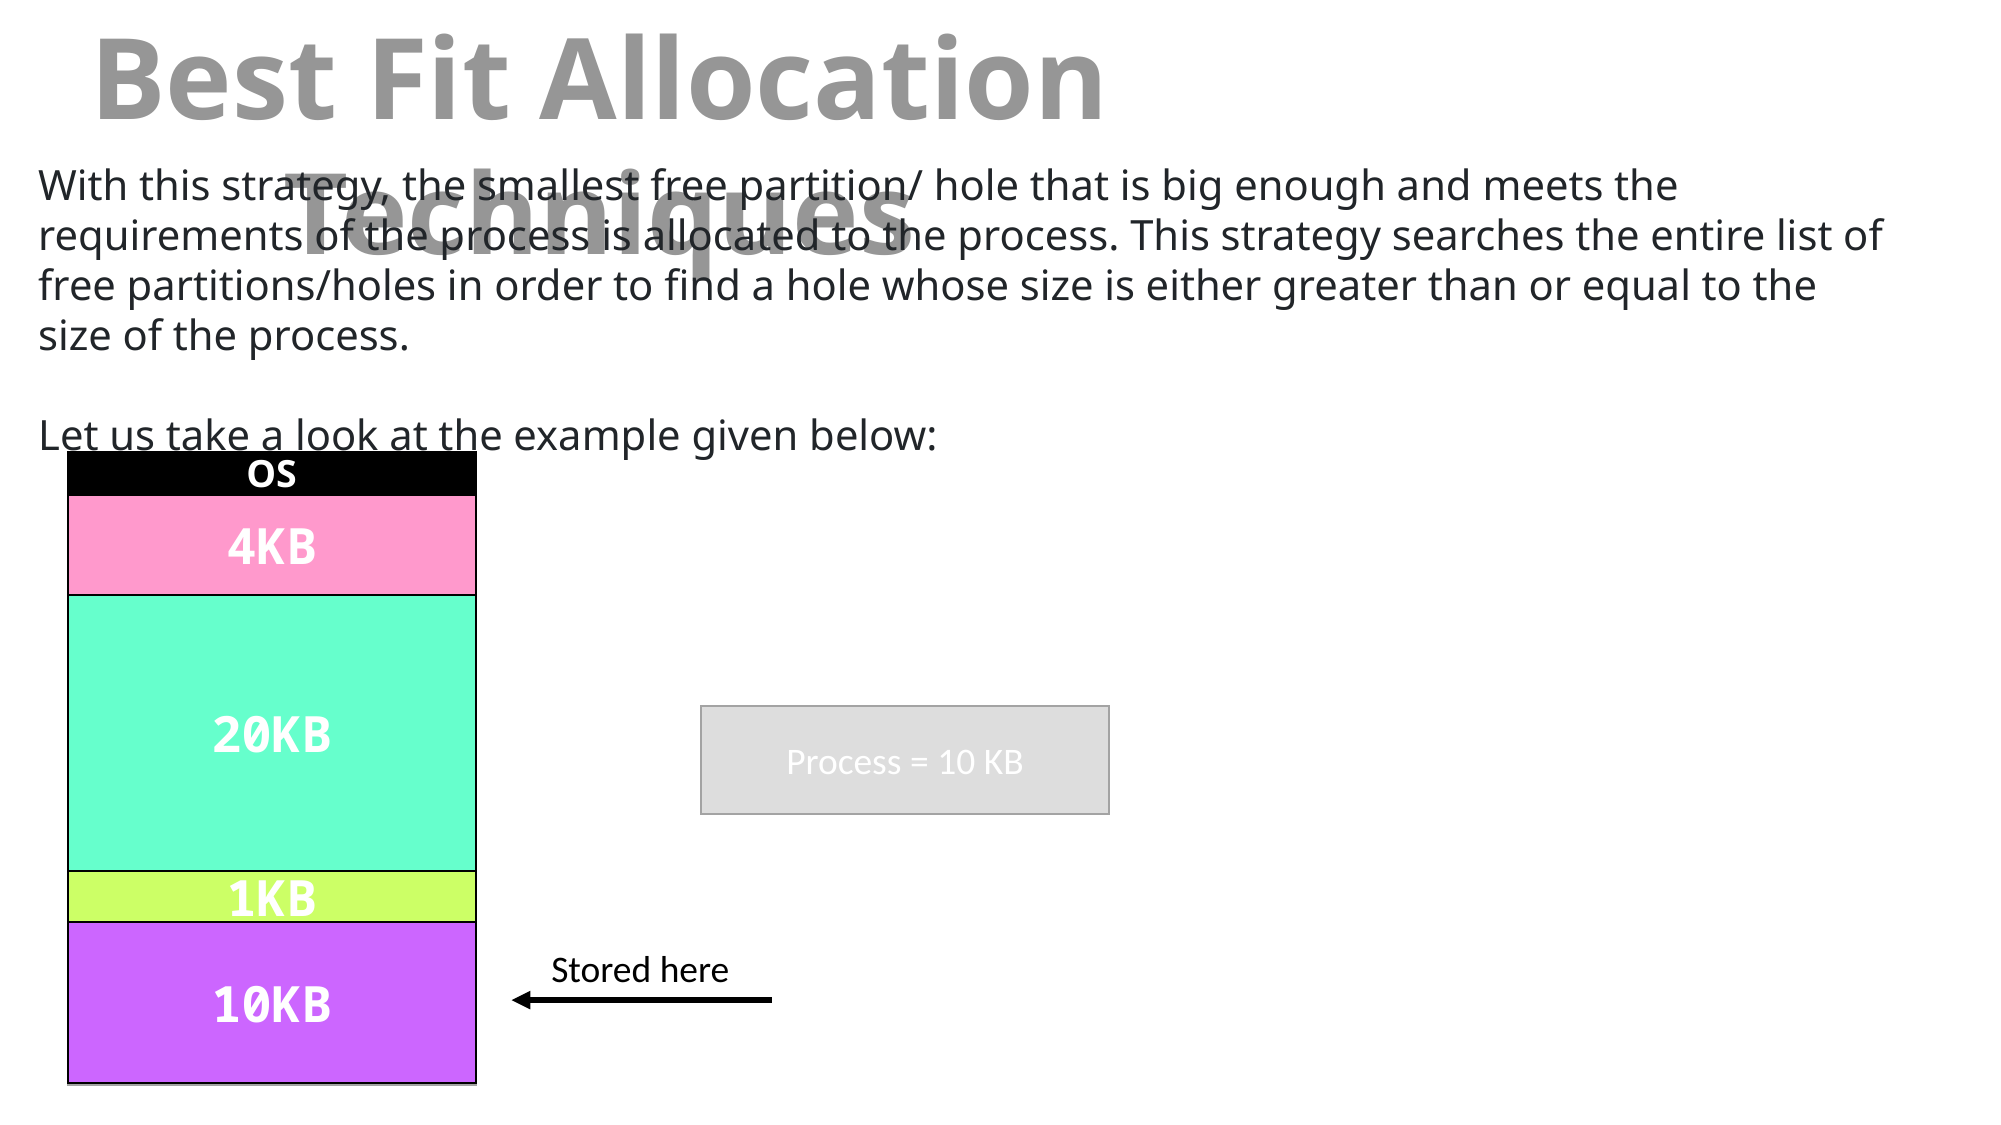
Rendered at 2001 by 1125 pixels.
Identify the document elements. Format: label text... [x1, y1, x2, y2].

text_box 20KB [67, 596, 477, 870]
text_box Best Fit Allocation Techniques [0, 0, 1302, 285]
text_box OS [67, 451, 477, 494]
text_box Process = 10 KB [700, 705, 1110, 815]
text_box 4KB [67, 494, 477, 596]
text_box 1KB [67, 870, 477, 921]
text_box 10KB [67, 921, 477, 1084]
text_box With this strategy, the smallest free partition/ hole that is big enough and meets the requirements of the process is allocated to the process. This strategy searches the entire list of free partitions/holes in order to find a hole whose size is either greater than or equal to the size of the process. Let us take a look at the example given below: [23, 151, 1901, 467]
text_box Stored here [536, 937, 797, 997]
